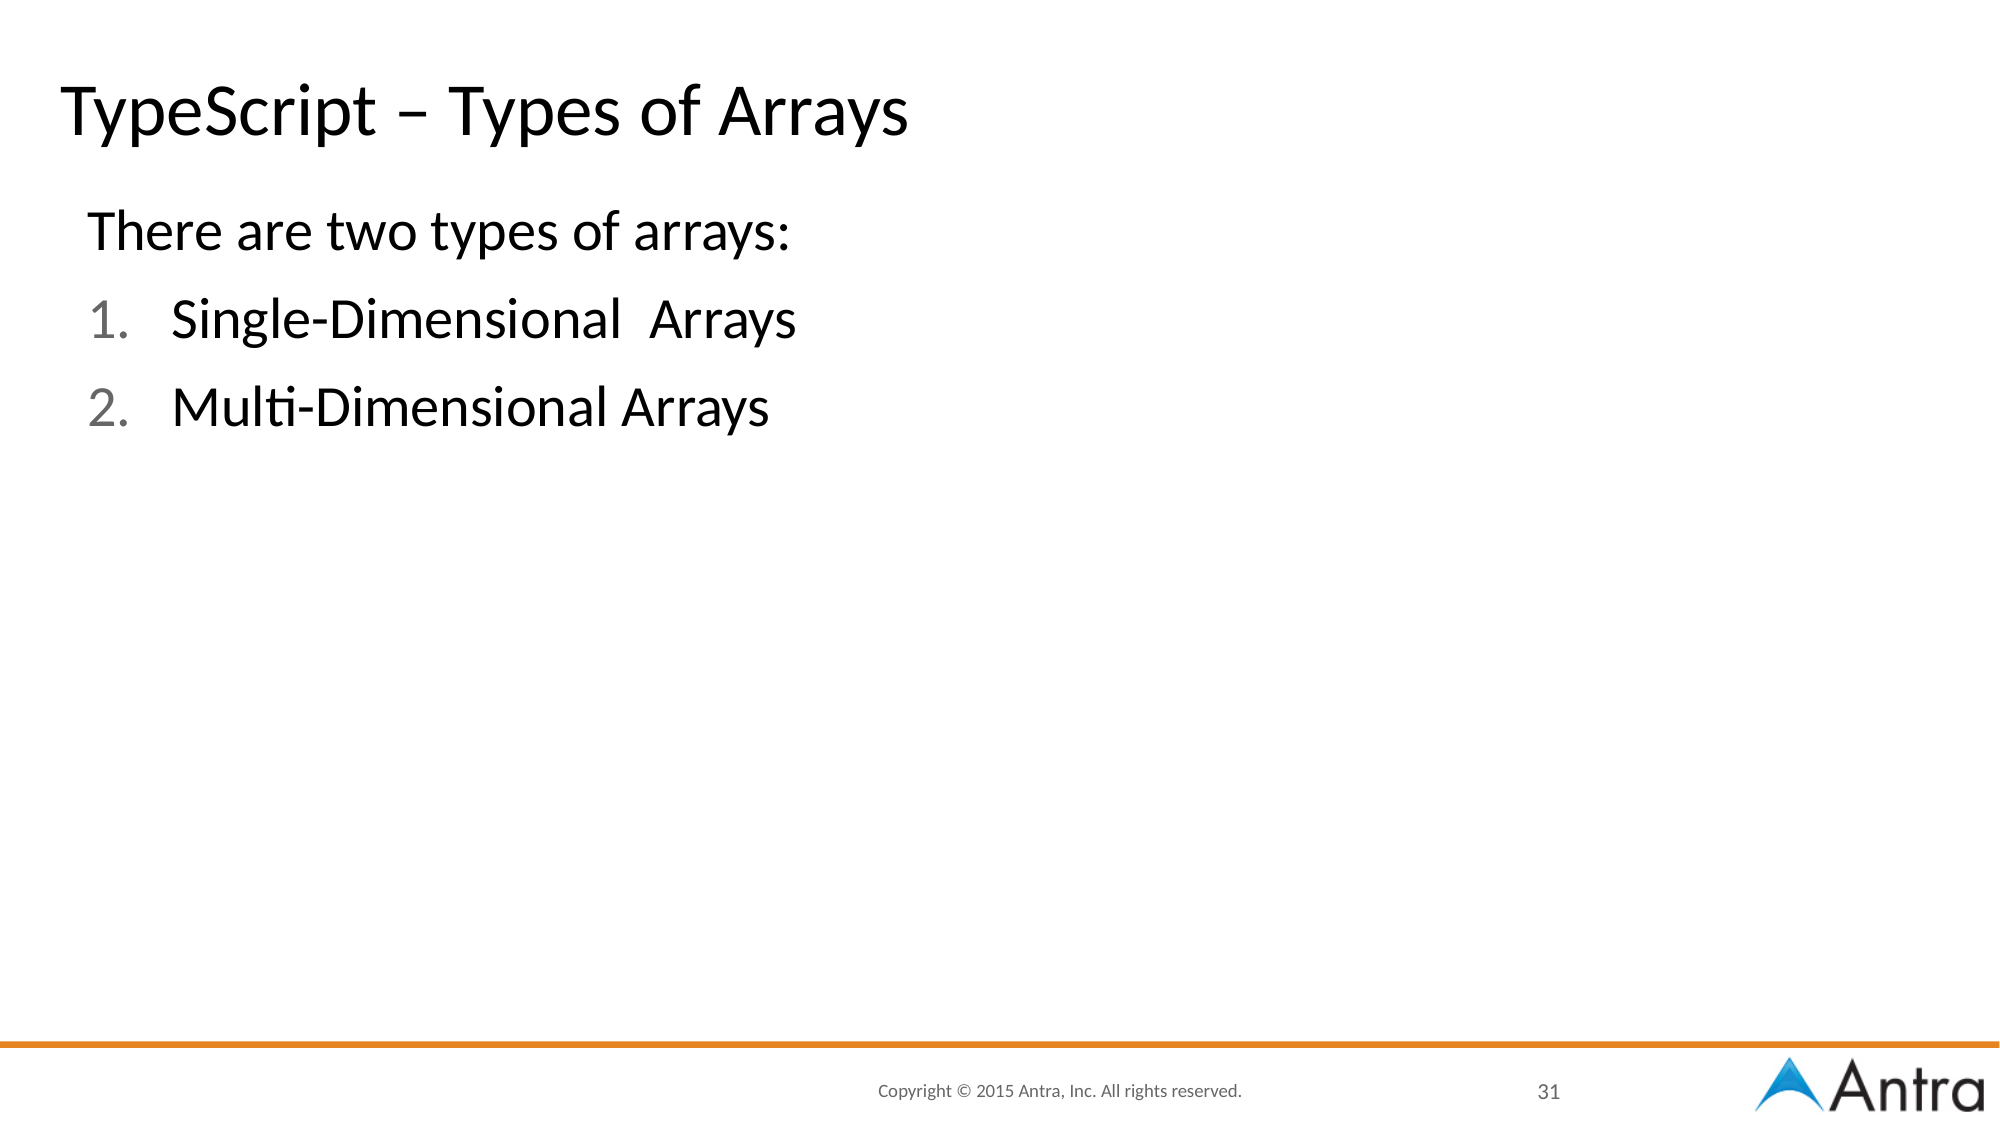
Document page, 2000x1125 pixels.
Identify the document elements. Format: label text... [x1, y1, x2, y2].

slide_number 31 [1498, 1075, 1561, 1106]
picture [1744, 1048, 1994, 1122]
title TypeScript – Types of Arrays [60, 60, 1886, 150]
list There are two types of arrays: Single-Dimensional Arrays Multi-Dimensional Arrays [87, 200, 1913, 925]
